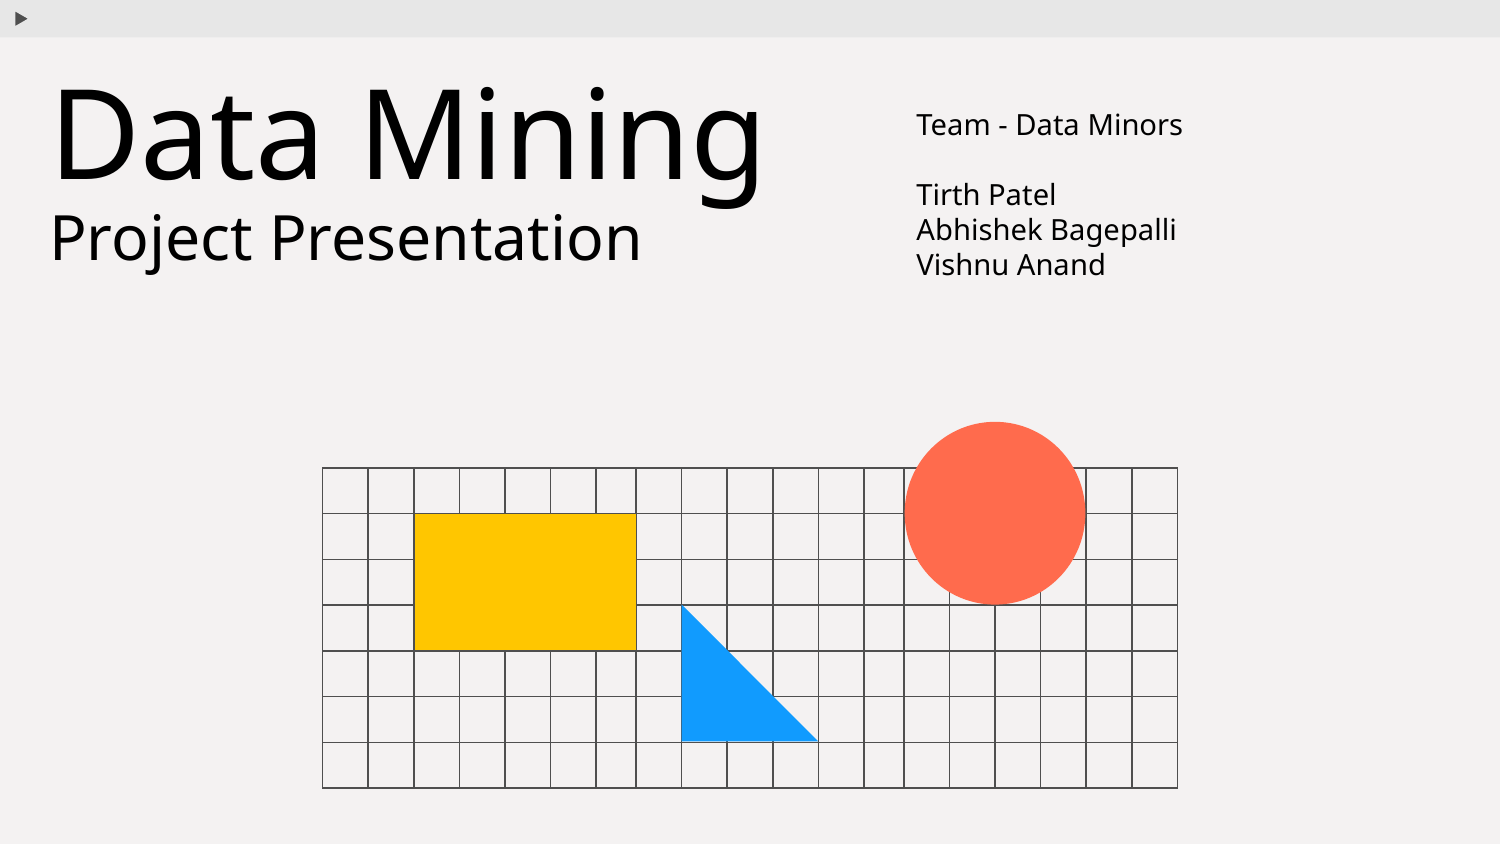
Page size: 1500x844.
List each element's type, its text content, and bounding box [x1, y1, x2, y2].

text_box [322, 421, 1178, 790]
subtitle Team - Data Minors Tirth Patel Abhishek Bagepalli Vishnu Anand [901, 91, 1475, 391]
title Data Mining Project Presentation [34, 56, 911, 386]
